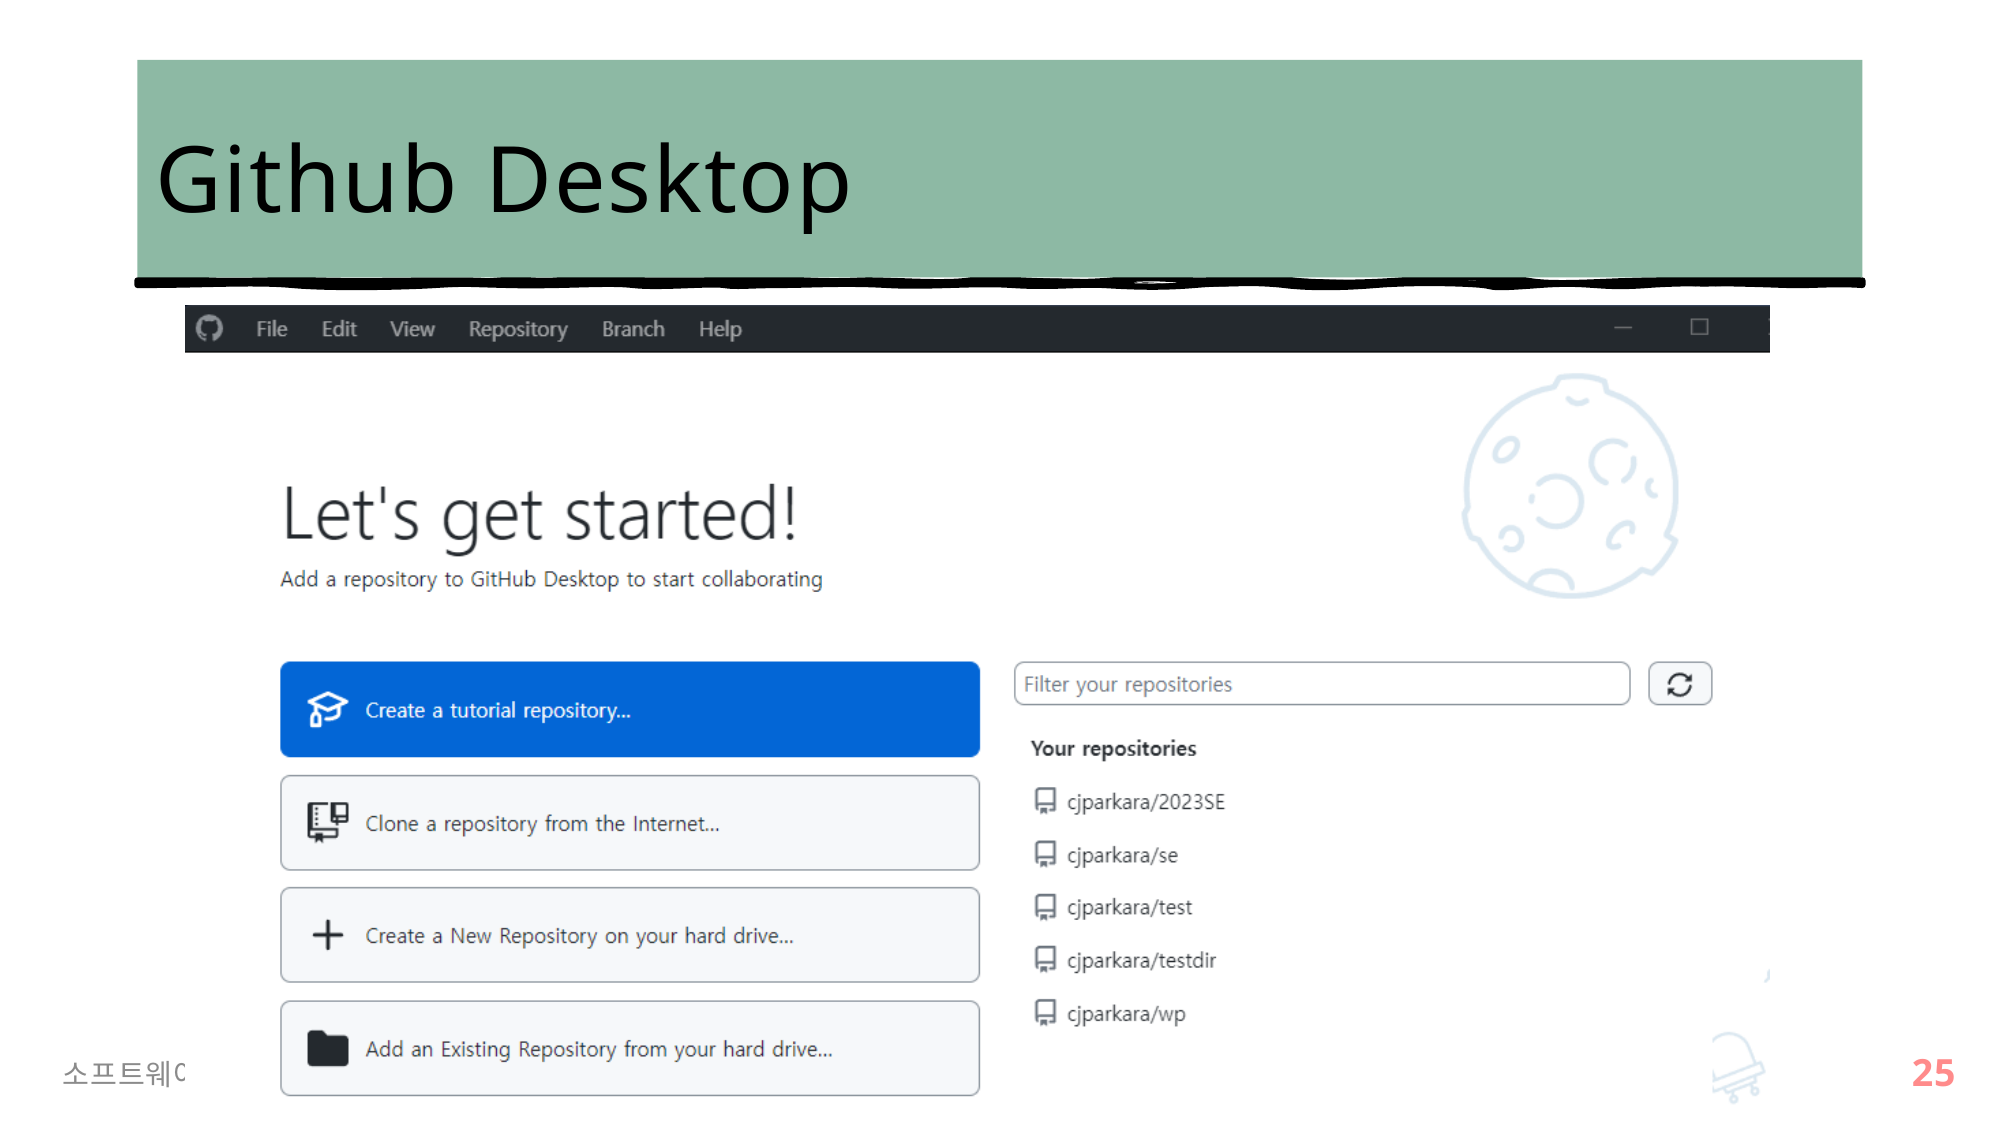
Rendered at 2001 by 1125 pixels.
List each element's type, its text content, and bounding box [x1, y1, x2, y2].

footer 소프트웨어공학(제주대학교) [44, 1042, 185, 1103]
picture [185, 305, 1770, 1125]
slide_number 25 [1770, 1042, 1974, 1103]
title Github Desktop [137, 59, 1863, 278]
